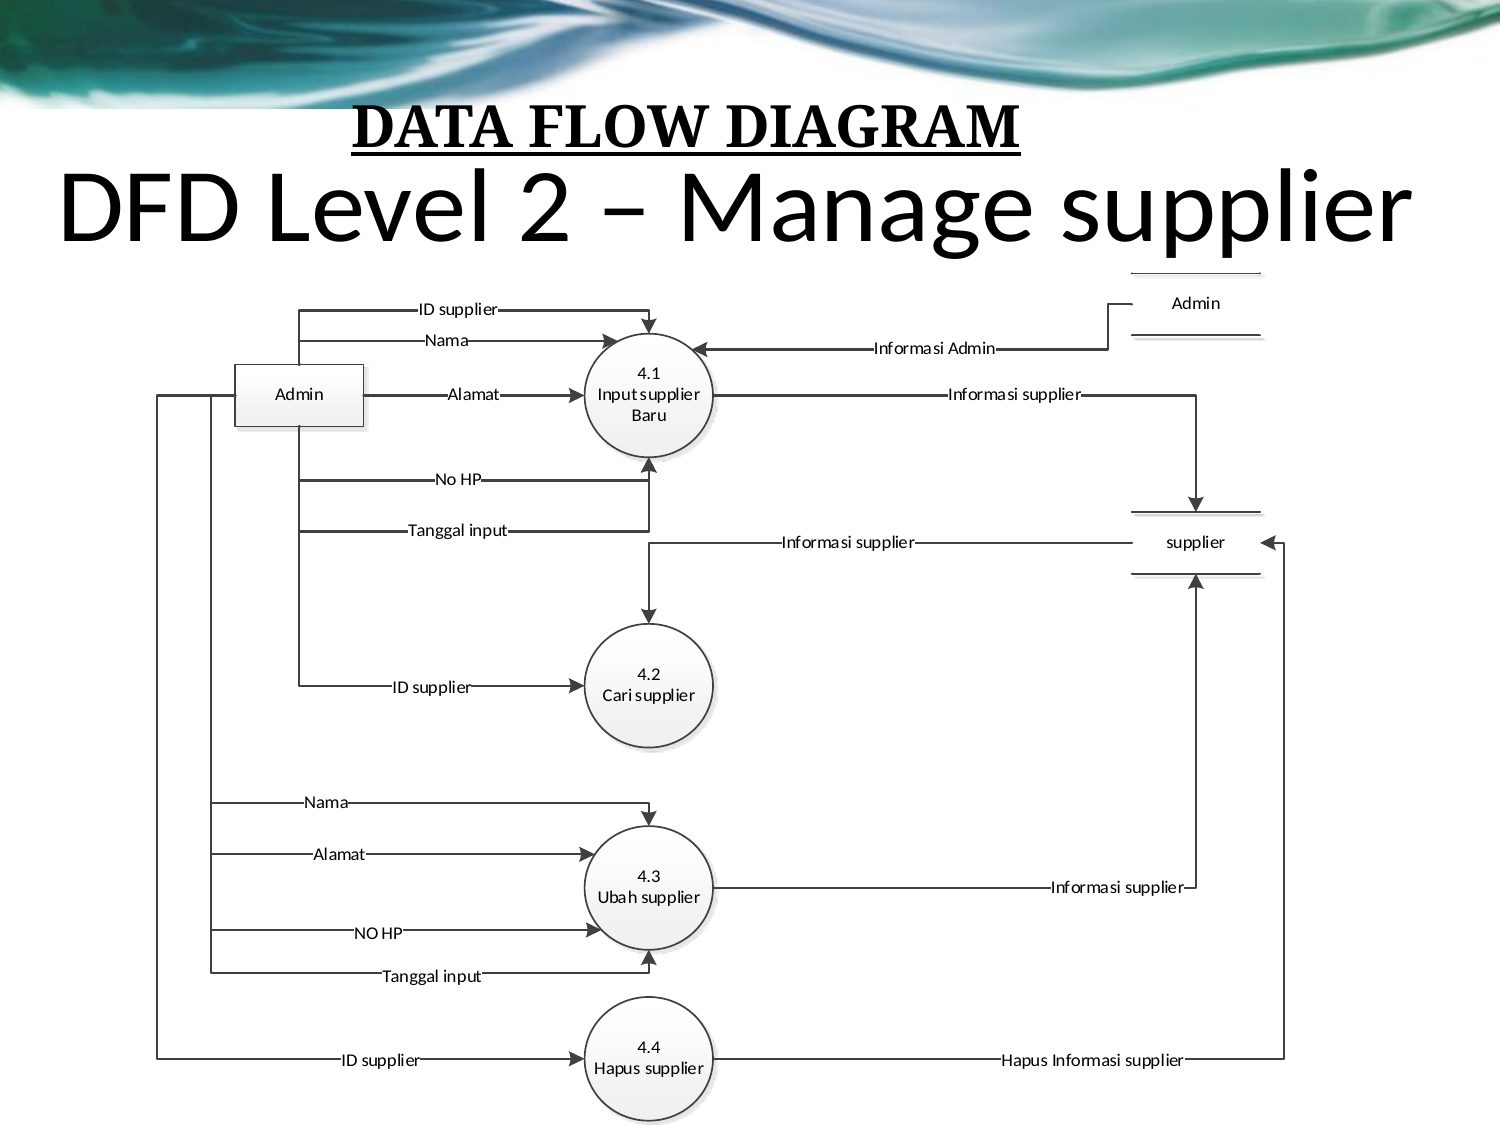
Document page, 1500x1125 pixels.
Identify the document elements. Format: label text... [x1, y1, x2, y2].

picture [0, 1, 1500, 109]
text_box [0, 144, 1471, 1125]
text_box DATA FLOW DIAGRAM [336, 81, 1500, 232]
